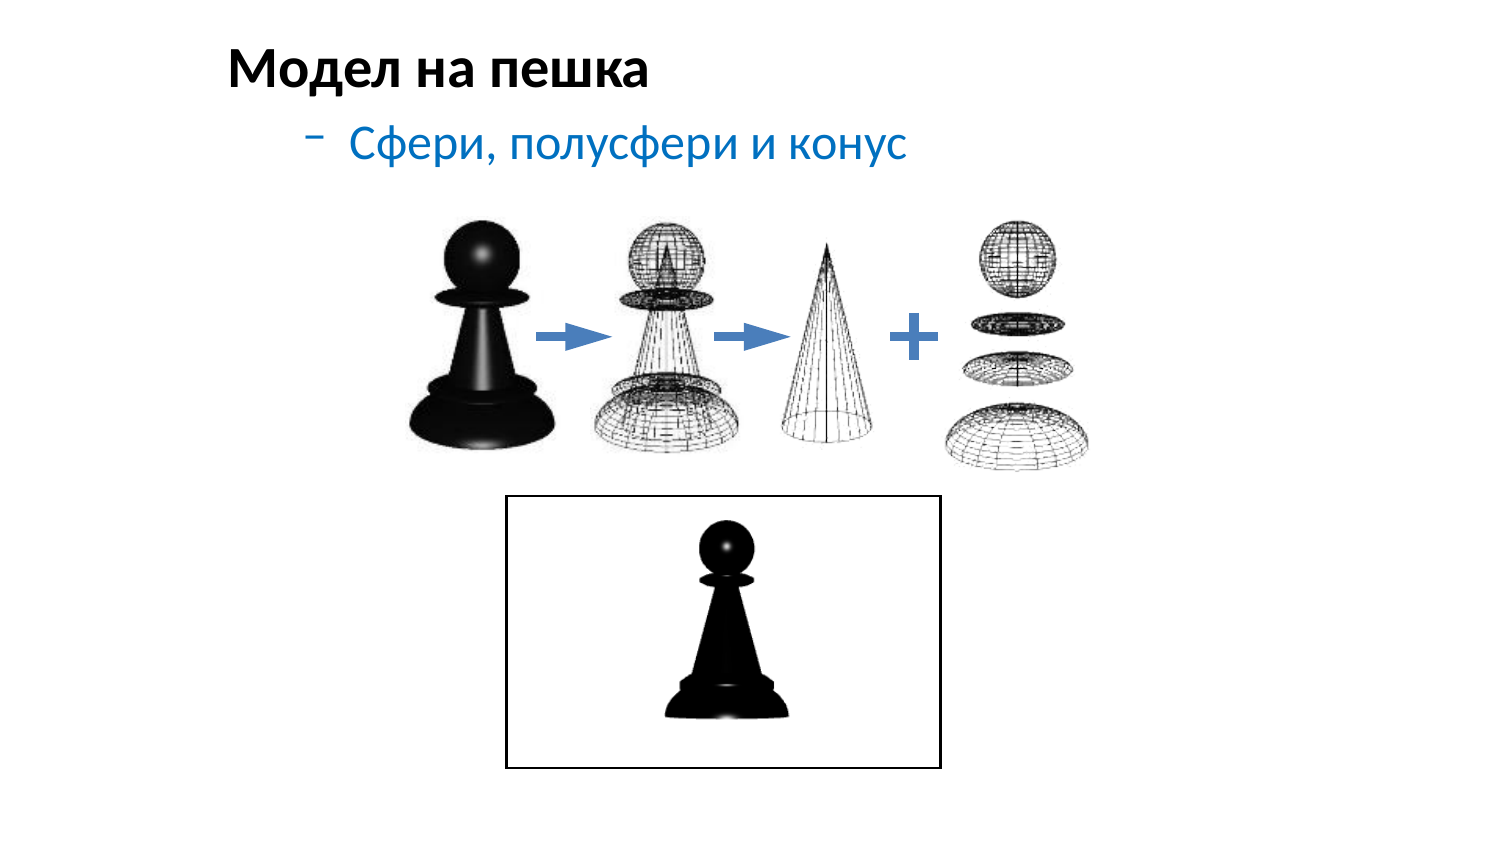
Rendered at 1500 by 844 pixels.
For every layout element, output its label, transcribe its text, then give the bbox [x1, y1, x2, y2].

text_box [405, 209, 1094, 478]
list Модел на пешка Сфери, полусфери и конус [212, 21, 1500, 797]
picture [507, 496, 940, 768]
